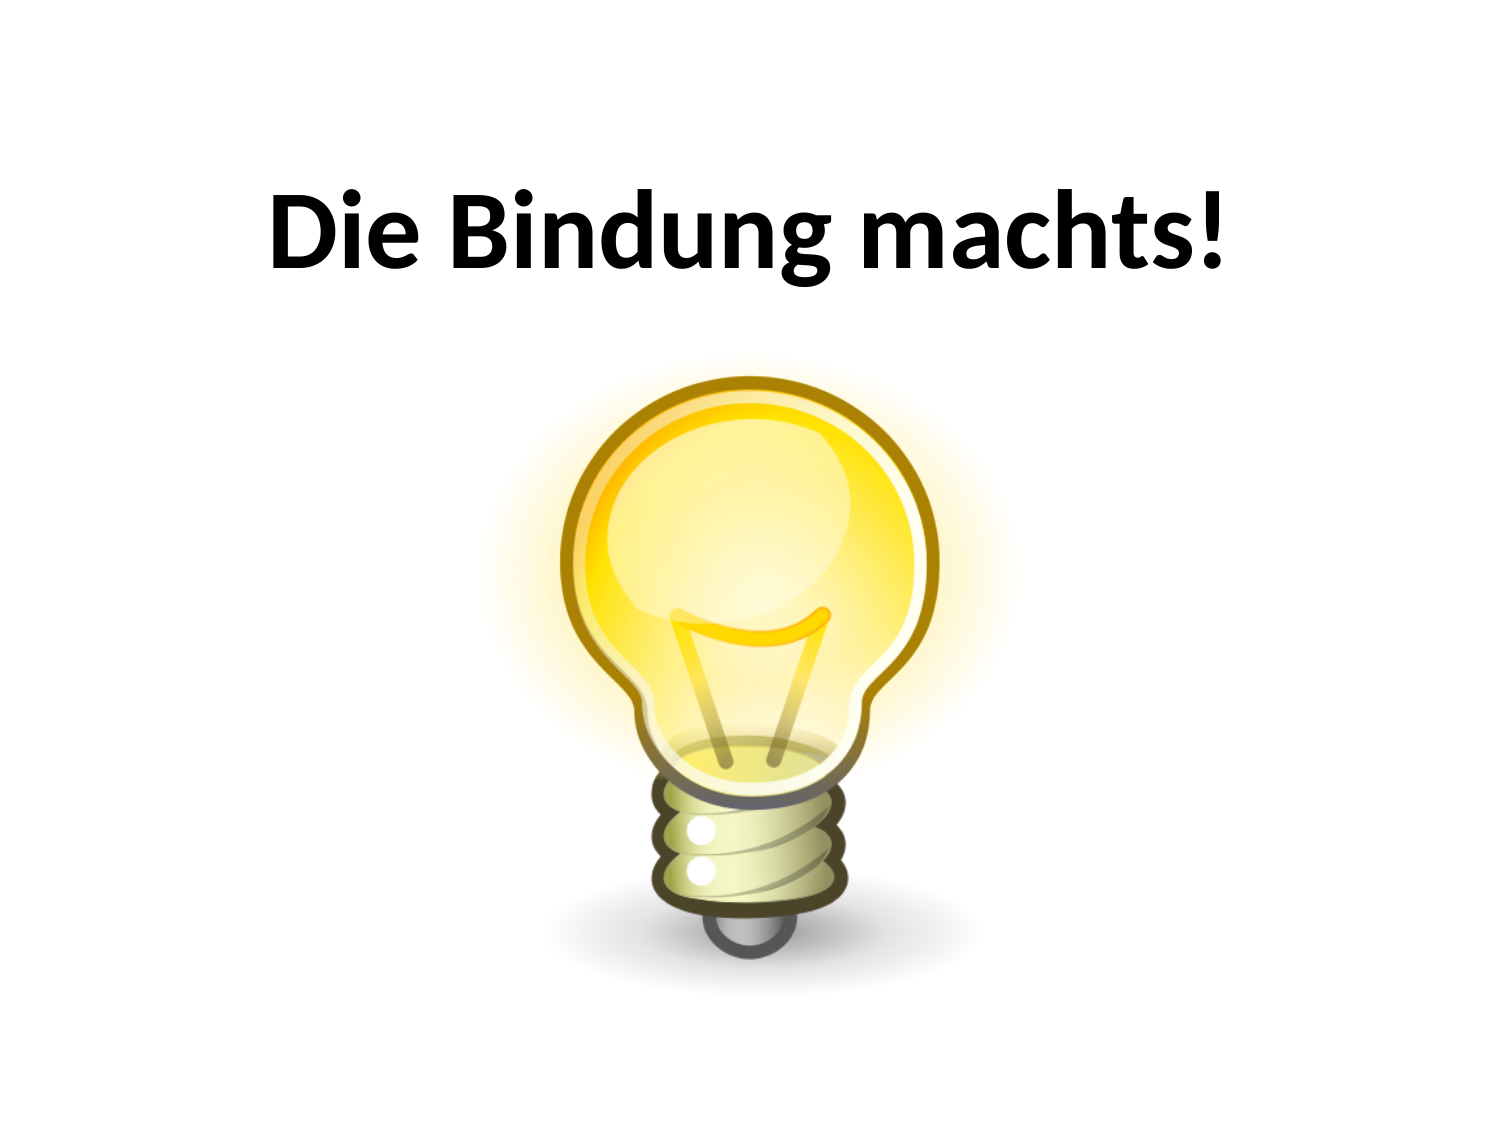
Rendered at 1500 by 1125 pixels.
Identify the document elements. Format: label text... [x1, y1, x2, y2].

picture [424, 349, 1076, 1000]
title Die Bindung machts! [112, 149, 1388, 373]
